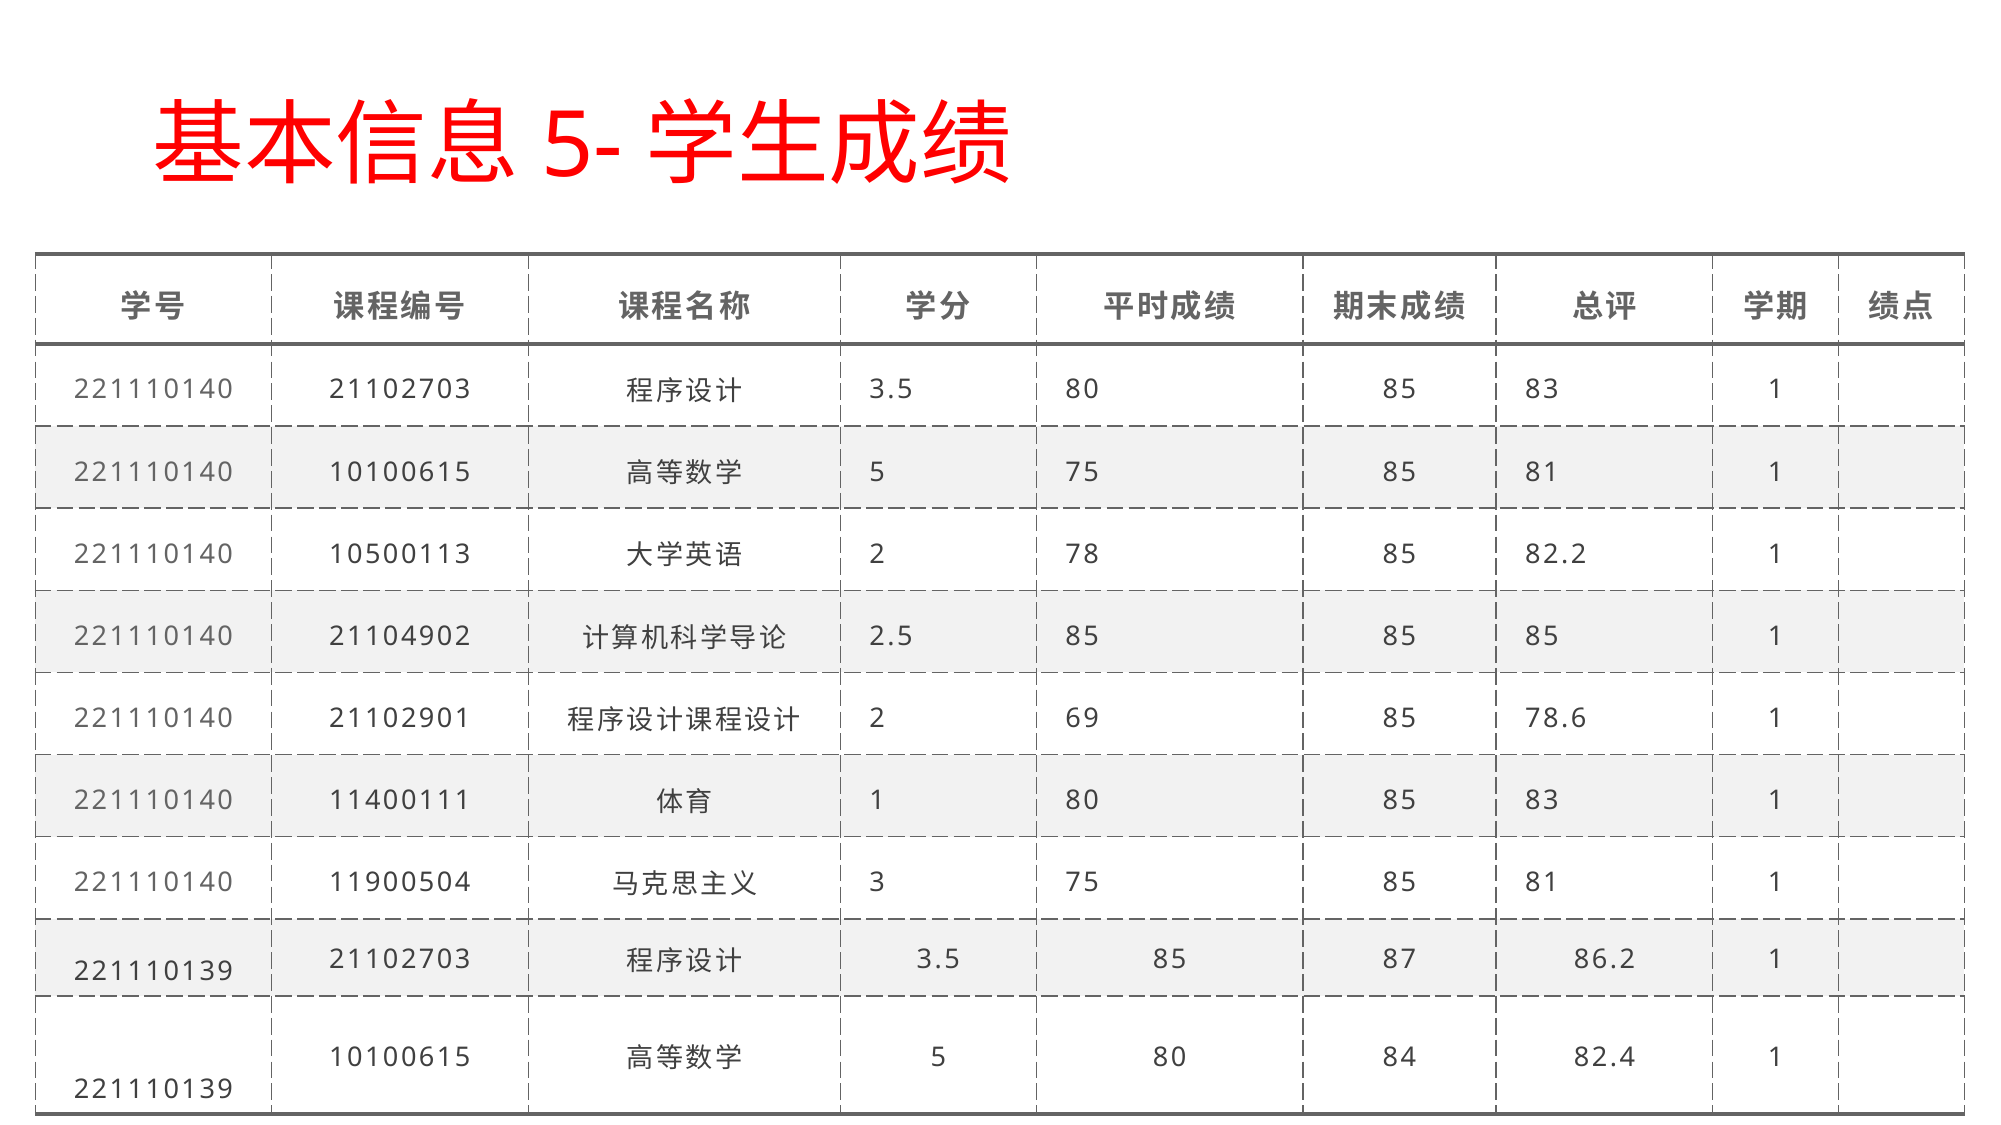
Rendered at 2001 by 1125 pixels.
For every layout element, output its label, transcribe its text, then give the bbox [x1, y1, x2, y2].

table_cell 75 [1036, 837, 1303, 919]
title 基本信息5-学生成绩 [137, 59, 1863, 233]
table_header 绩点 [1839, 256, 1964, 342]
table_cell 81 [1496, 426, 1713, 508]
table_cell 2 [840, 508, 1036, 590]
table_cell 10500113 [271, 508, 529, 590]
table_cell 221110140 [35, 755, 271, 837]
table_header 学期 [1713, 256, 1839, 342]
table_cell 高等数学 [529, 996, 840, 1112]
table_cell 2 [840, 672, 1036, 755]
table_cell 1 [1713, 346, 1839, 426]
table_cell 21104902 [271, 590, 529, 672]
table_cell 221110140 [35, 672, 271, 755]
table_cell 3.5 [840, 919, 1036, 996]
table_cell 221110140 [35, 426, 271, 508]
table_cell 82.2 [1496, 508, 1713, 590]
table_cell 大学英语 [529, 508, 840, 590]
table_cell 1 [1713, 755, 1839, 837]
table_cell [1839, 919, 1964, 996]
table_cell 85 [1036, 919, 1303, 996]
table_cell 85 [1303, 590, 1496, 672]
table_cell [1839, 508, 1964, 590]
table_cell 82.4 [1496, 996, 1713, 1112]
table_cell 5 [840, 996, 1036, 1112]
table_cell 85 [1303, 426, 1496, 508]
table_cell [1839, 426, 1964, 508]
table_cell 10100615 [271, 426, 529, 508]
table_cell 80 [1036, 755, 1303, 837]
table_cell [1839, 996, 1964, 1112]
table_cell 85 [1036, 590, 1303, 672]
table_cell [1839, 755, 1964, 837]
table_cell 10100615 [271, 996, 529, 1112]
table_header 平时成绩 [1036, 256, 1303, 342]
table_cell 221110139 [35, 996, 271, 1112]
table_cell 1 [1713, 590, 1839, 672]
table_cell 程序设计 [529, 346, 840, 426]
table_cell 体育 [529, 755, 840, 837]
table_cell 程序设计 [529, 919, 840, 996]
table_cell 1 [1713, 672, 1839, 755]
table_cell 81 [1496, 837, 1713, 919]
table_cell 5 [840, 426, 1036, 508]
table_cell 3.5 [840, 346, 1036, 426]
table_header 学号 [35, 256, 271, 342]
table_cell 1 [1713, 426, 1839, 508]
table_cell 85 [1303, 755, 1496, 837]
table_cell 87 [1303, 919, 1496, 996]
table_cell 78.6 [1496, 672, 1713, 755]
table_cell 1 [1713, 837, 1839, 919]
table_cell 1 [1713, 919, 1839, 996]
table_cell [1839, 346, 1964, 426]
table_cell [1839, 837, 1964, 919]
table_cell 83 [1496, 346, 1713, 426]
table_cell 221110140 [35, 590, 271, 672]
table_cell 21102703 [271, 346, 529, 426]
table_cell 85 [1303, 346, 1496, 426]
table_cell 2.5 [840, 590, 1036, 672]
table_cell 83 [1496, 755, 1713, 837]
table_cell 11400111 [271, 755, 529, 837]
table_cell 221110140 [35, 508, 271, 590]
table_header 课程编号 [271, 256, 529, 342]
table_cell 86.2 [1496, 919, 1713, 996]
table_cell 11900504 [271, 837, 529, 919]
table_header 期末成绩 [1303, 256, 1496, 342]
table_cell 221110139 [35, 919, 271, 996]
table_cell 221110140 [35, 346, 271, 426]
table_cell [1839, 590, 1964, 672]
table_header 学分 [840, 256, 1036, 342]
table_cell 85 [1303, 837, 1496, 919]
table_cell 85 [1303, 508, 1496, 590]
table_cell 3 [840, 837, 1036, 919]
table_cell 马克思主义 [529, 837, 840, 919]
table_header 课程名称 [529, 256, 840, 342]
table_cell 80 [1036, 346, 1303, 426]
table_cell 1 [840, 755, 1036, 837]
table_cell 69 [1036, 672, 1303, 755]
table_cell 21102703 [271, 919, 529, 996]
table_cell 程序设计课程设计 [529, 672, 840, 755]
table_header 总评 [1496, 256, 1713, 342]
table_cell 78 [1036, 508, 1303, 590]
table_cell 1 [1713, 996, 1839, 1112]
table_cell 1 [1713, 508, 1839, 590]
table_cell 21102901 [271, 672, 529, 755]
table_cell [1839, 672, 1964, 755]
table_cell 85 [1303, 672, 1496, 755]
table_cell 84 [1303, 996, 1496, 1112]
table_cell 75 [1036, 426, 1303, 508]
table_cell 高等数学 [529, 426, 840, 508]
table_cell 221110140 [35, 837, 271, 919]
table_cell 80 [1036, 996, 1303, 1112]
table_cell 85 [1496, 590, 1713, 672]
table_cell 计算机科学导论 [529, 590, 840, 672]
